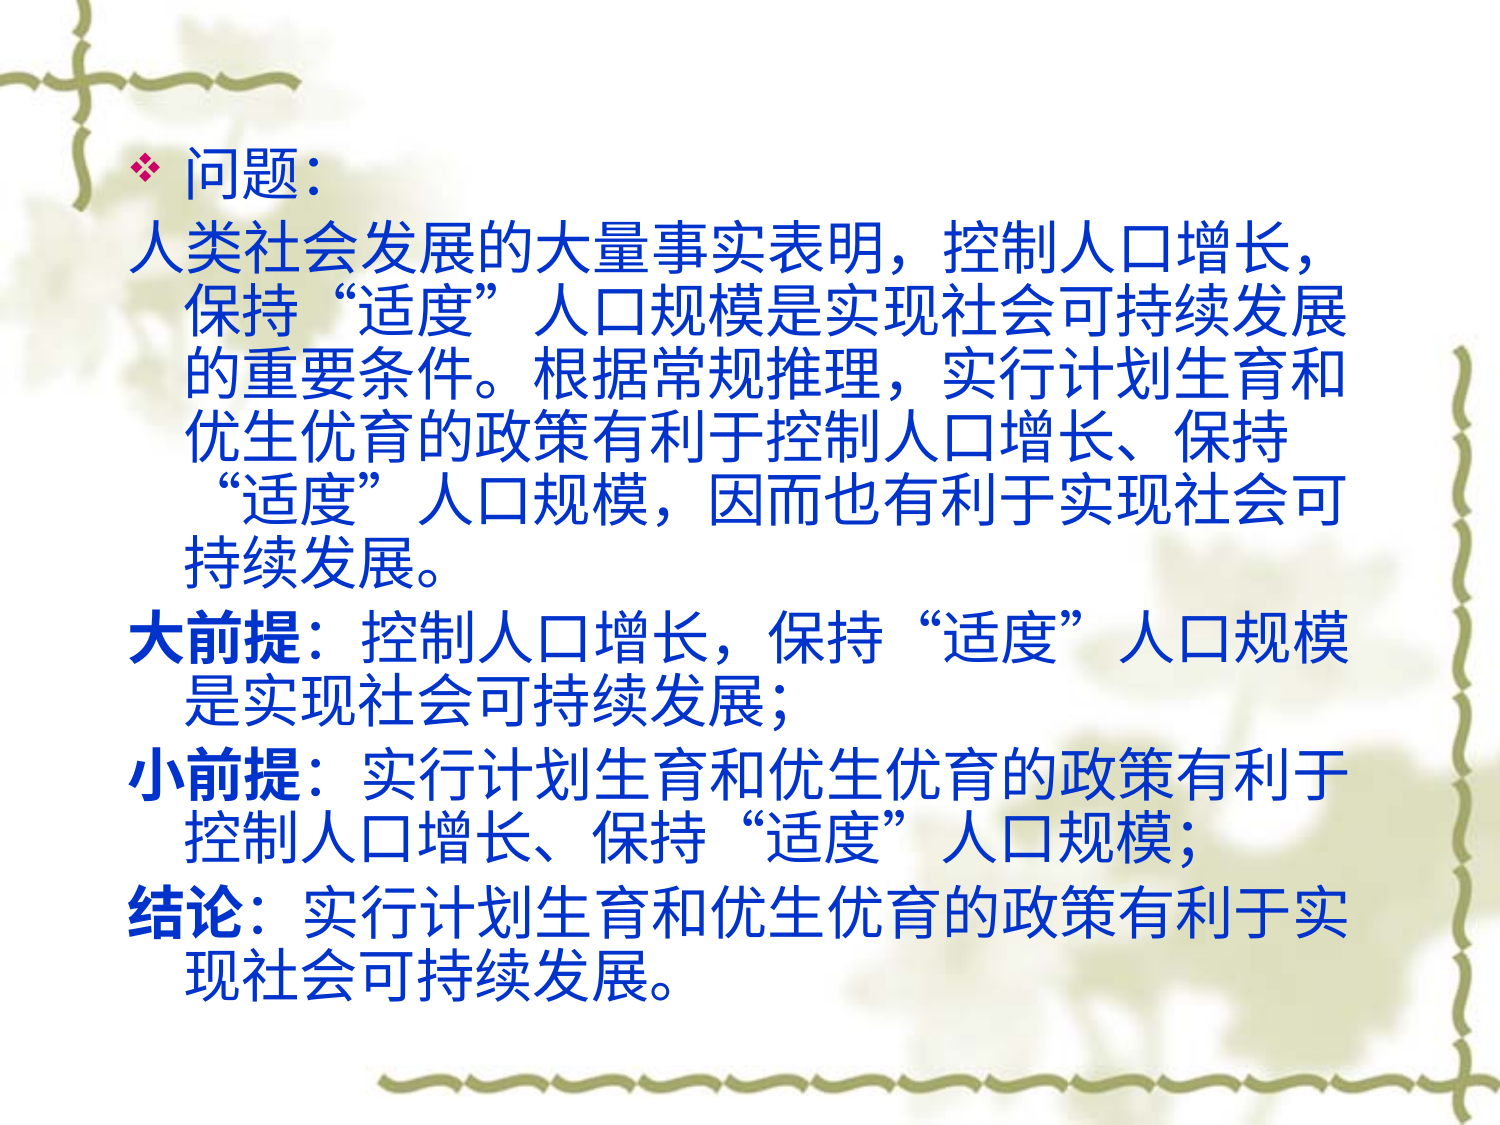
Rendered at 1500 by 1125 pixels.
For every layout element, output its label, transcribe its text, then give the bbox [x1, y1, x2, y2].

picture [0, 0, 1500, 1125]
list 问题： 人类社会发展的大量事实表明，控制人口增长，保持“适度”人口规模是实现社会可持续发展的重要条件。根据常规推理，实行计划生育和优生优育的政策有利于控制人口增长、保持“适度”人口规模，因而也有利于实现社会可持续发展。 大前提：控制人口增长，保持“适度”人口规模是实现社会可持续发展； 小前提：实行计划生育和优生优育的政策有利于控制人口增长、保持“适度”人口规模； 结论：实行计划生育和优生优育的政策有利于实现社会可持续发展。 [111, 136, 1412, 1036]
